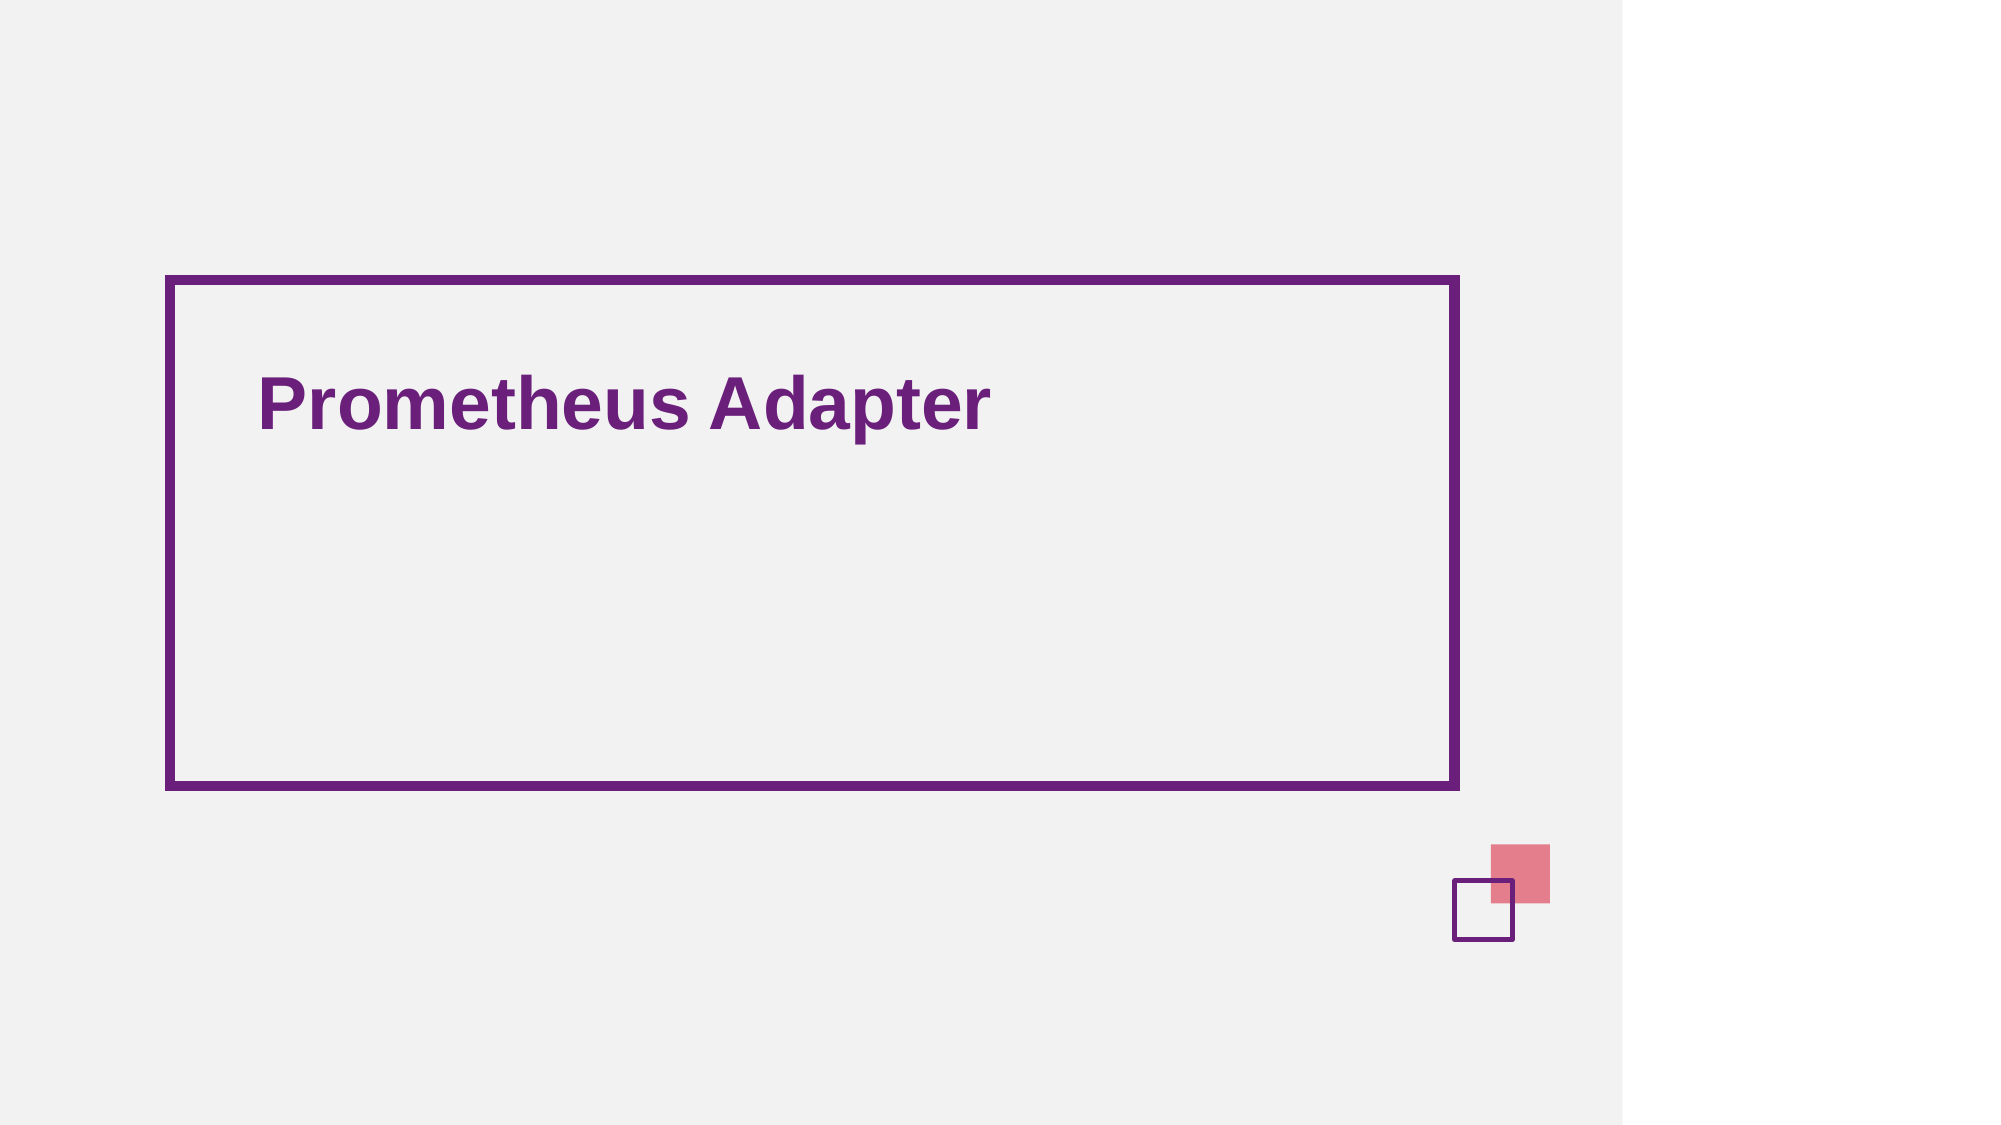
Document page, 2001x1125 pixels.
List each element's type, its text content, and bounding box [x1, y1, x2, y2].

list Prometheus Adapter [242, 357, 1412, 704]
